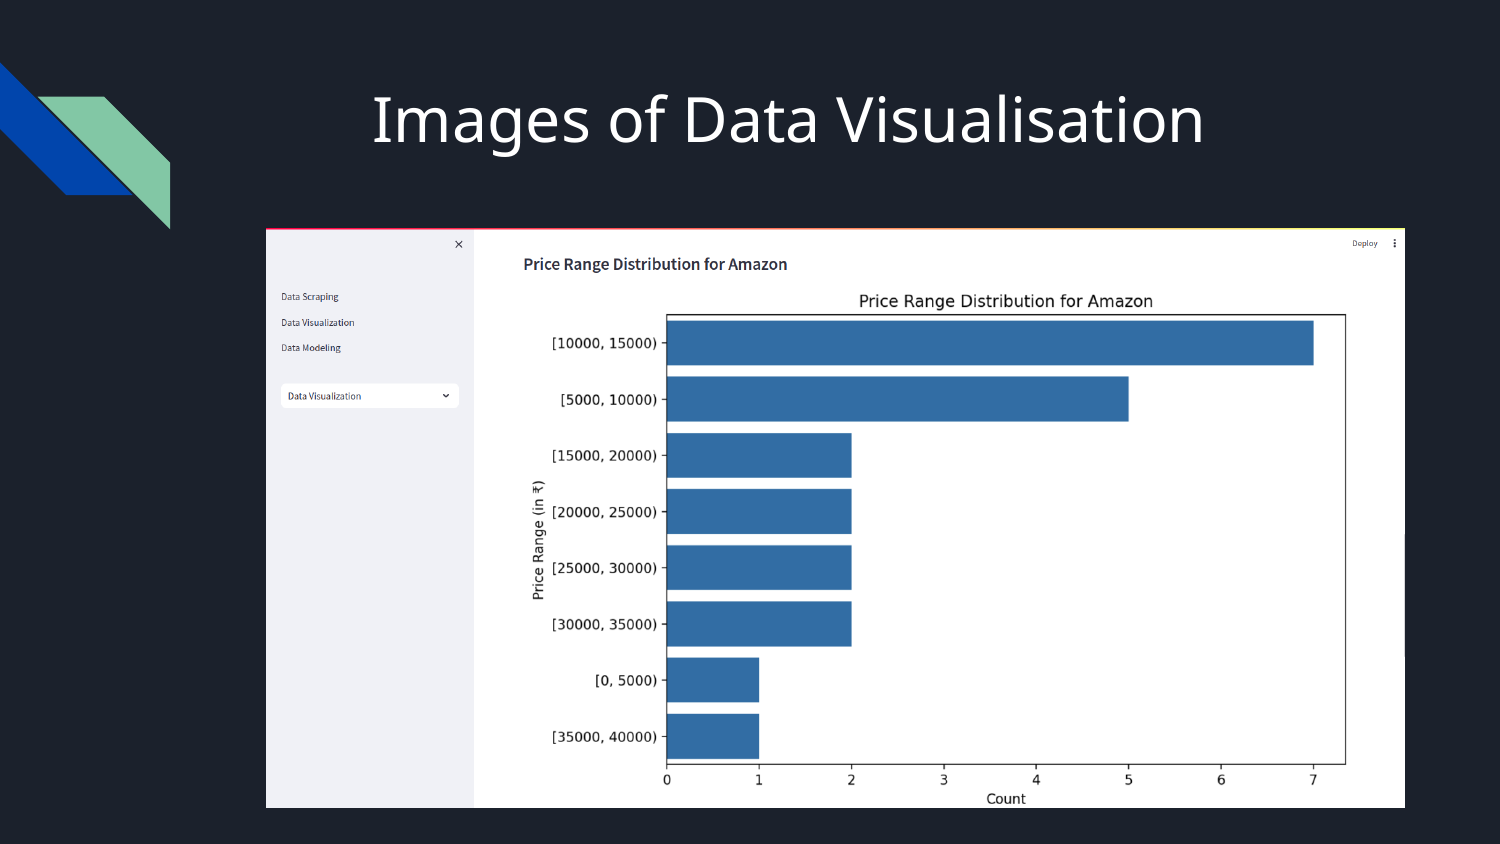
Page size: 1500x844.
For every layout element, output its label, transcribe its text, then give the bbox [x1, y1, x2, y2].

picture [266, 227, 1406, 808]
title Images of Data Visualisation [212, 64, 1368, 215]
